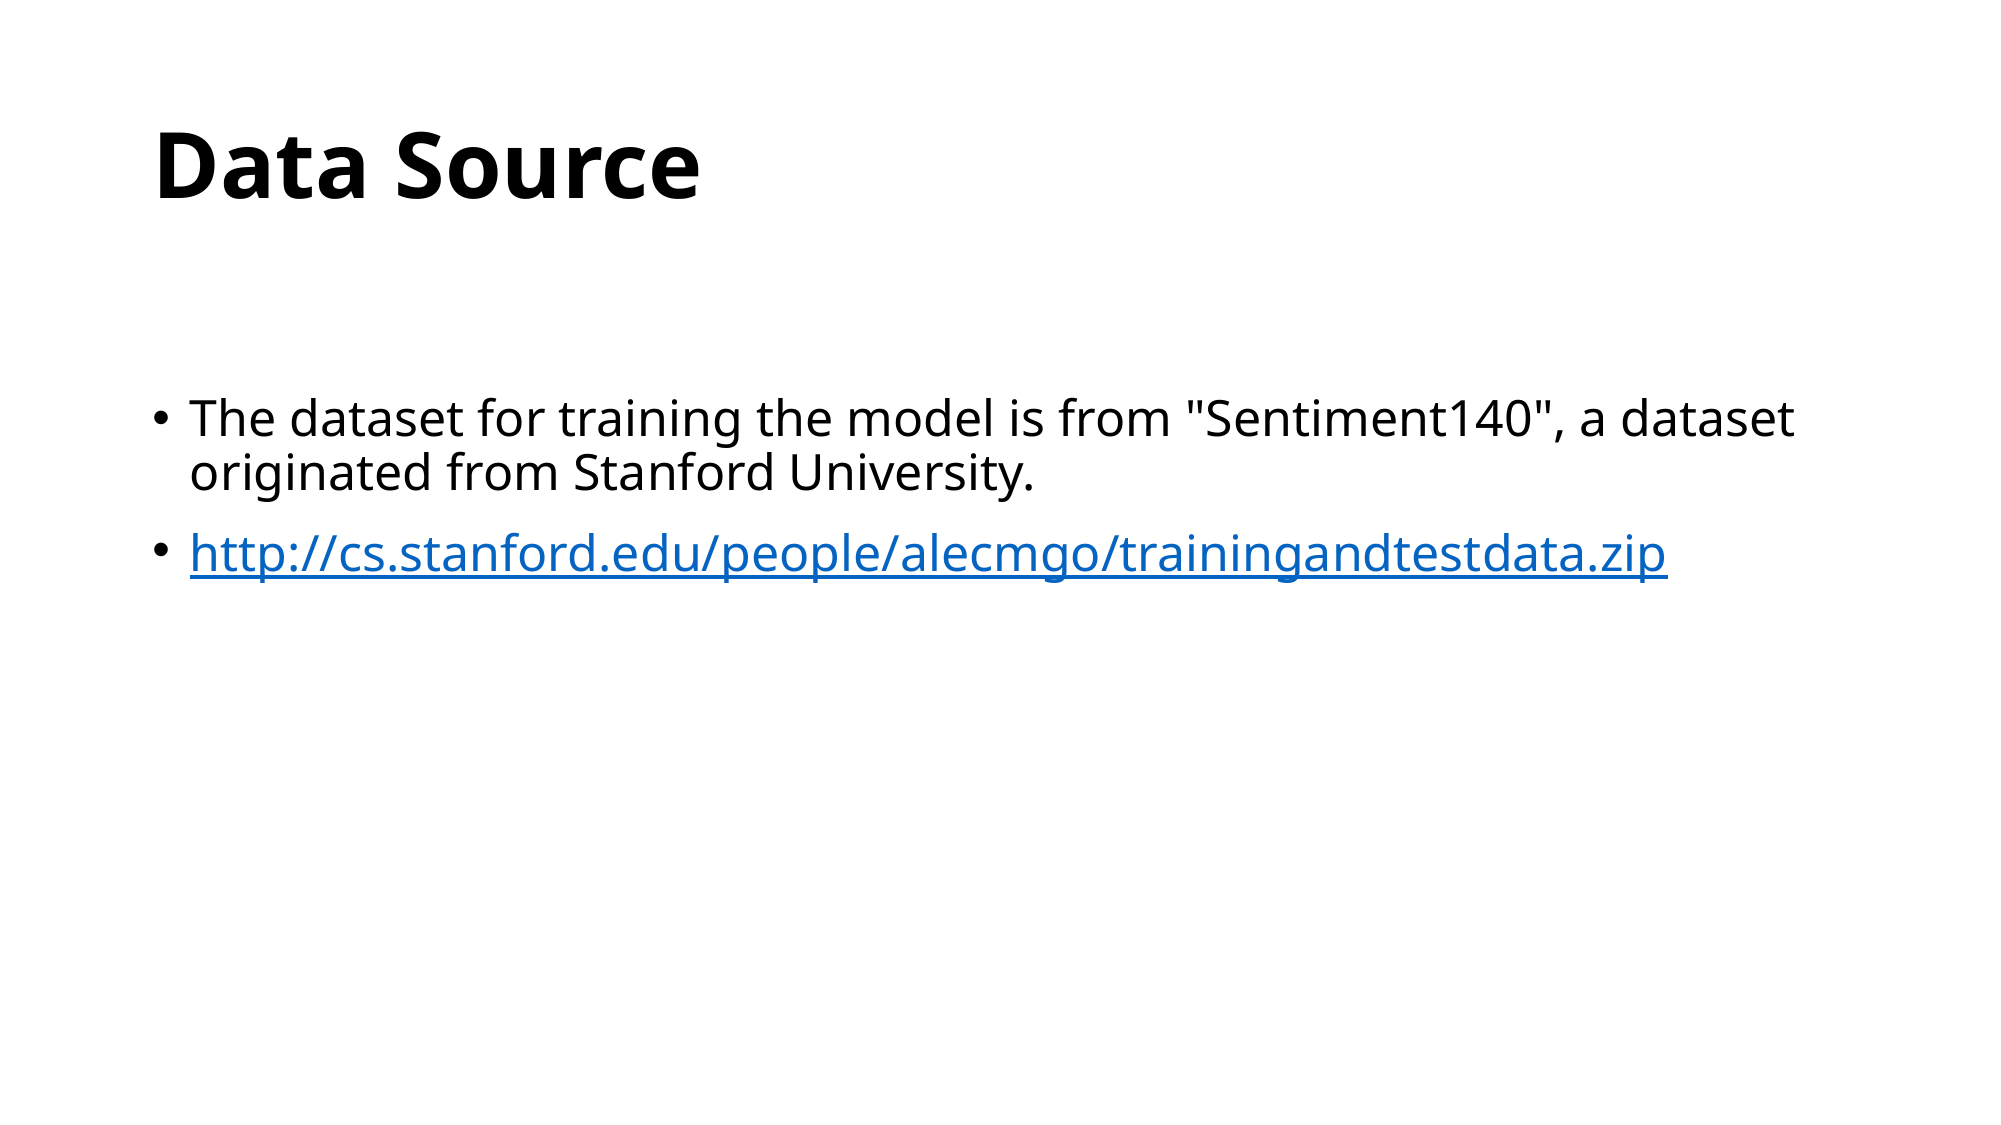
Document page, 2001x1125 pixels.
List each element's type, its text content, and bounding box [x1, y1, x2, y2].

list The dataset for training the model is from "Sentiment140", a dataset originated from Stanford University. http://cs.stanford.edu/people/alecmgo/trainingandtestdata.zip [137, 385, 1863, 1014]
title Data Source [137, 59, 1863, 278]
